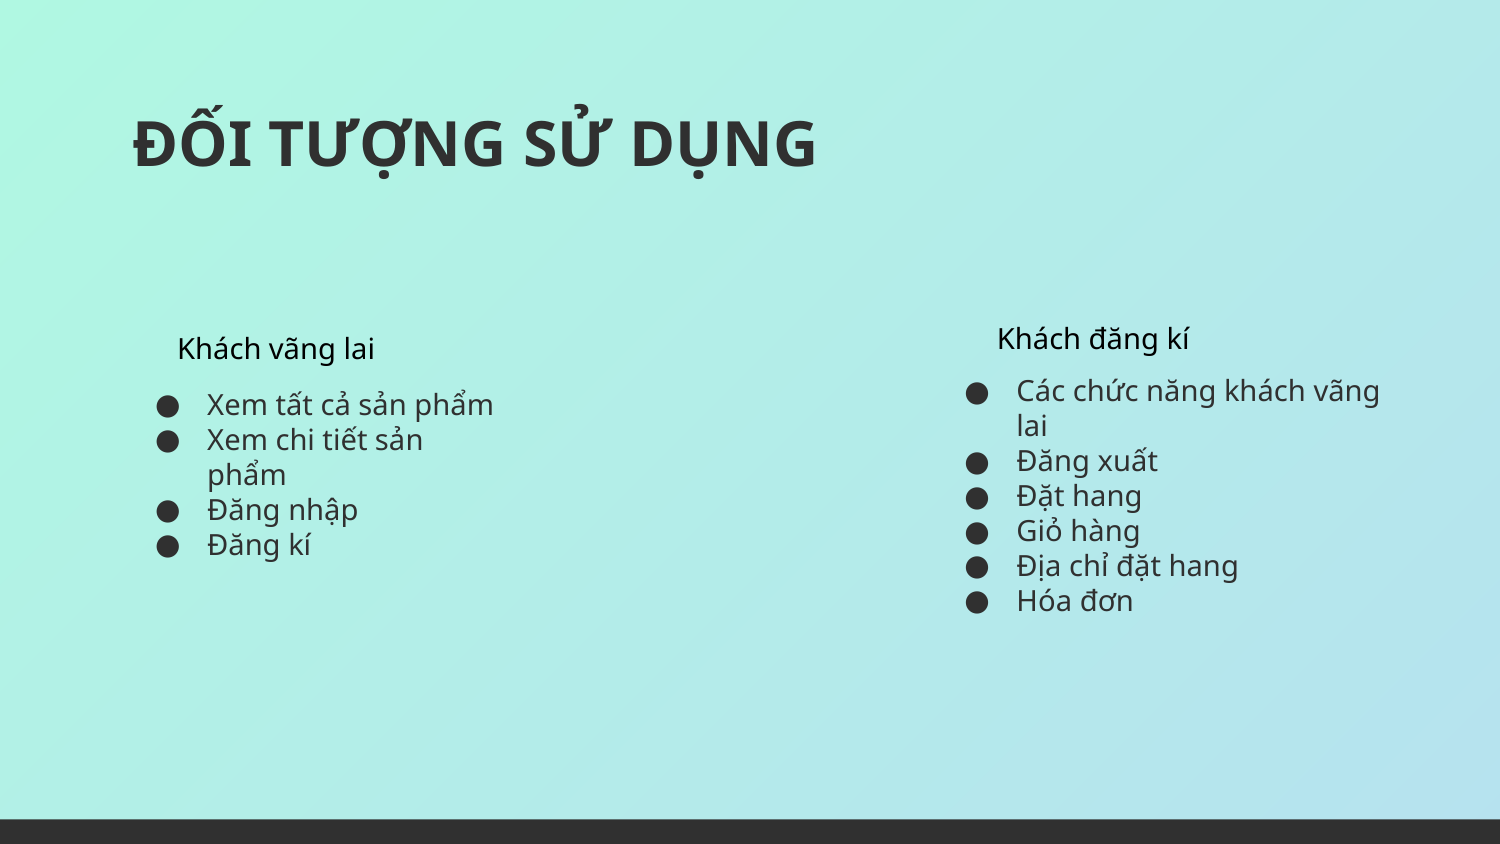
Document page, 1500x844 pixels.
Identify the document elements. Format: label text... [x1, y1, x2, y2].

text_box Khách vãng lai [161, 317, 563, 379]
text_box Khách đăng kí [981, 307, 1383, 369]
list Các chức năng khách vãng lai Đăng xuất Đặt hang Giỏ hàng Địa chỉ đặt hang Hóa đơn [926, 357, 1406, 624]
title ĐỐI TƯỢNG SỬ DỤNG [116, 88, 1383, 185]
list Xem tất cả sản phẩm Xem chi tiết sản phẩm Đăng nhập Đăng kí [116, 371, 518, 638]
